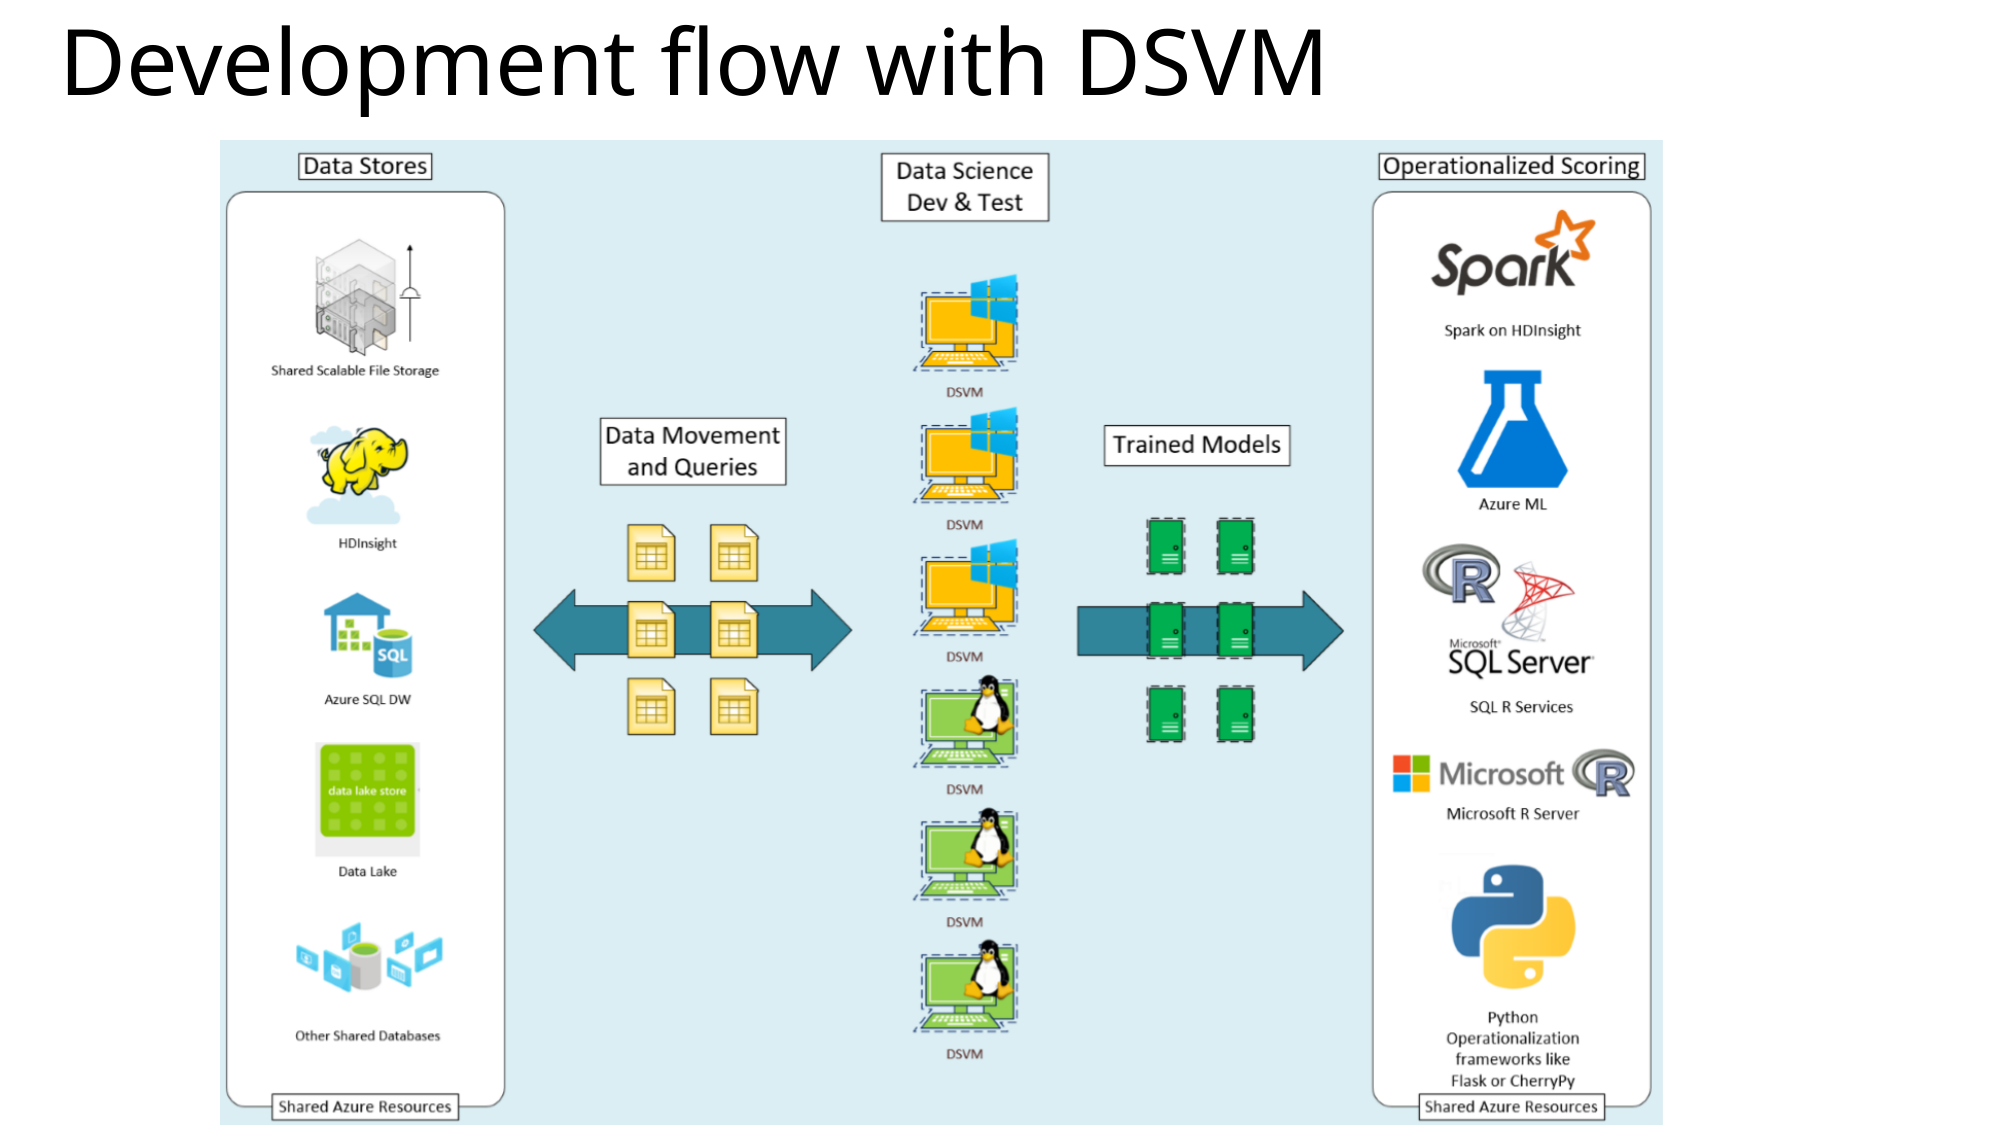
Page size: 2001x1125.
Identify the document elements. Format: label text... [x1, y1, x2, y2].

picture [220, 140, 1666, 1125]
text_box Development flow with DSVM [44, 8, 1956, 110]
